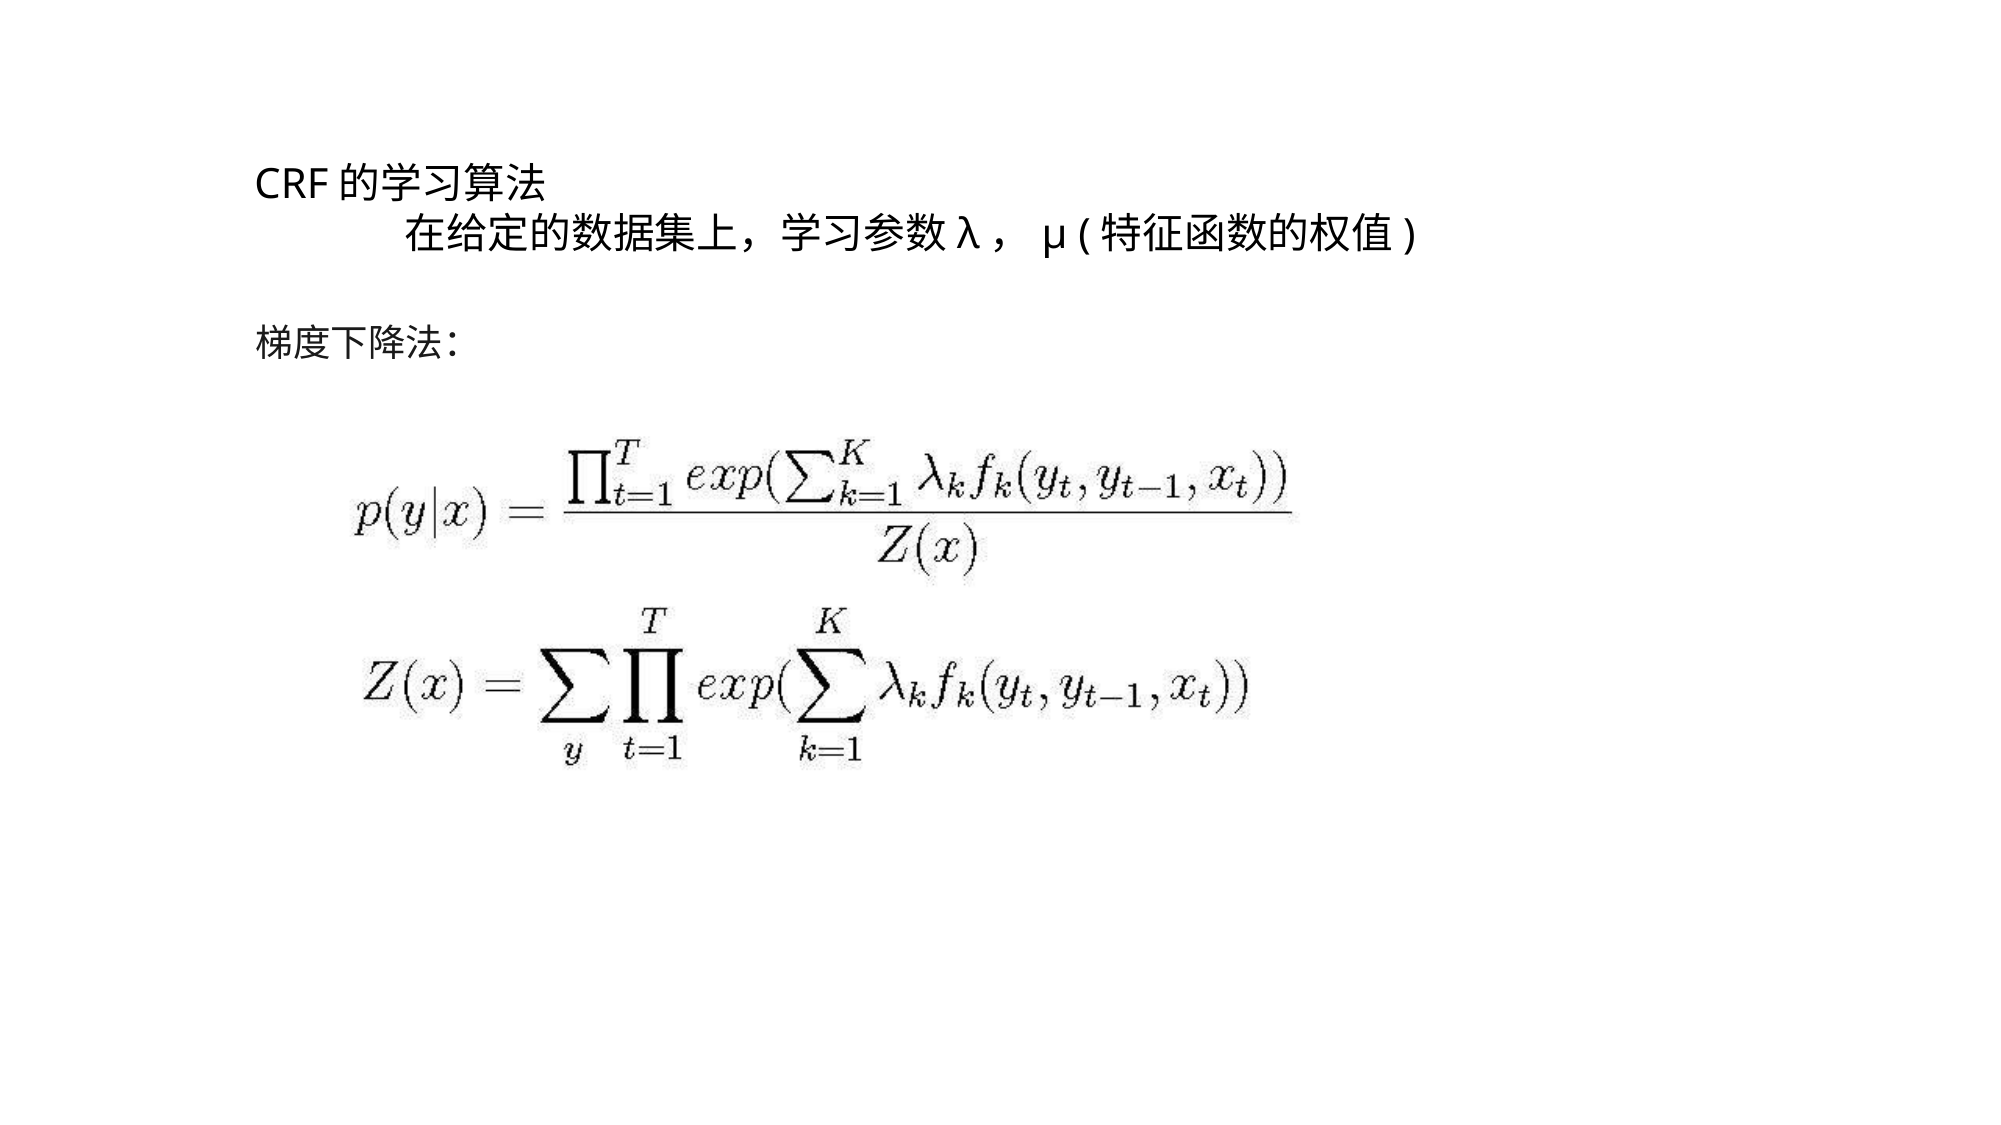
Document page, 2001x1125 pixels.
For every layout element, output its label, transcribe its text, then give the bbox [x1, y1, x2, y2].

picture [325, 399, 1584, 797]
text_box 梯度下降法： [240, 312, 496, 372]
text_box CRF的学习算法 在给定的数据集上，学习参数λ，μ (特征函数的权值) [239, 149, 1626, 265]
